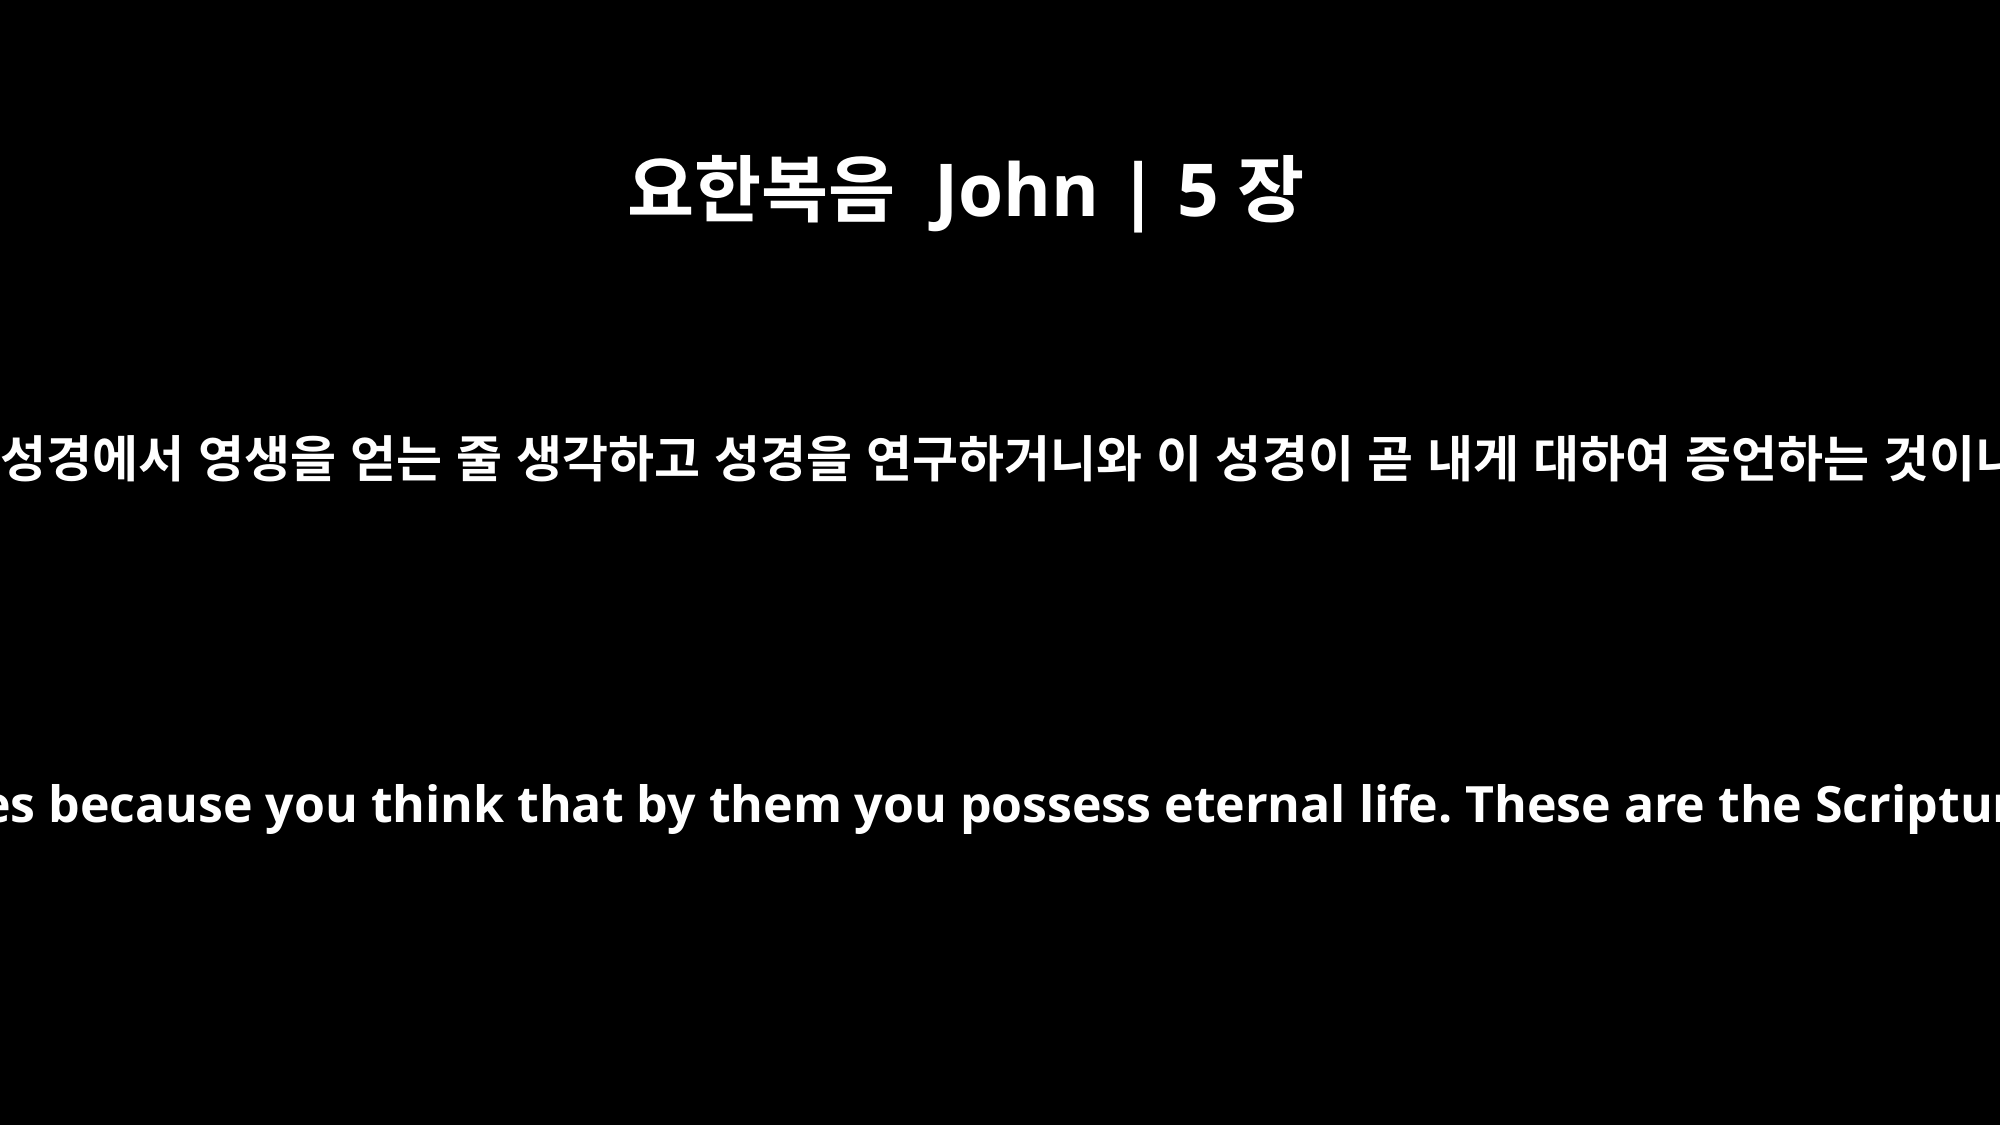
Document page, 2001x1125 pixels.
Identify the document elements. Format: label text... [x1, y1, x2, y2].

text_box You diligently study the Scriptures because you think that by them you possess eternal life. These are the Scriptures that testify about me, [0, 764, 2000, 840]
text_box 요한복음 John | 5장 [612, 136, 1320, 239]
text_box 39 너희가 성경에서 영생을 얻는 줄 생각하고 성경을 연구하거니와 이 성경이 곧 내게 대하여 증언하는 것이니라 [0, 359, 2000, 495]
